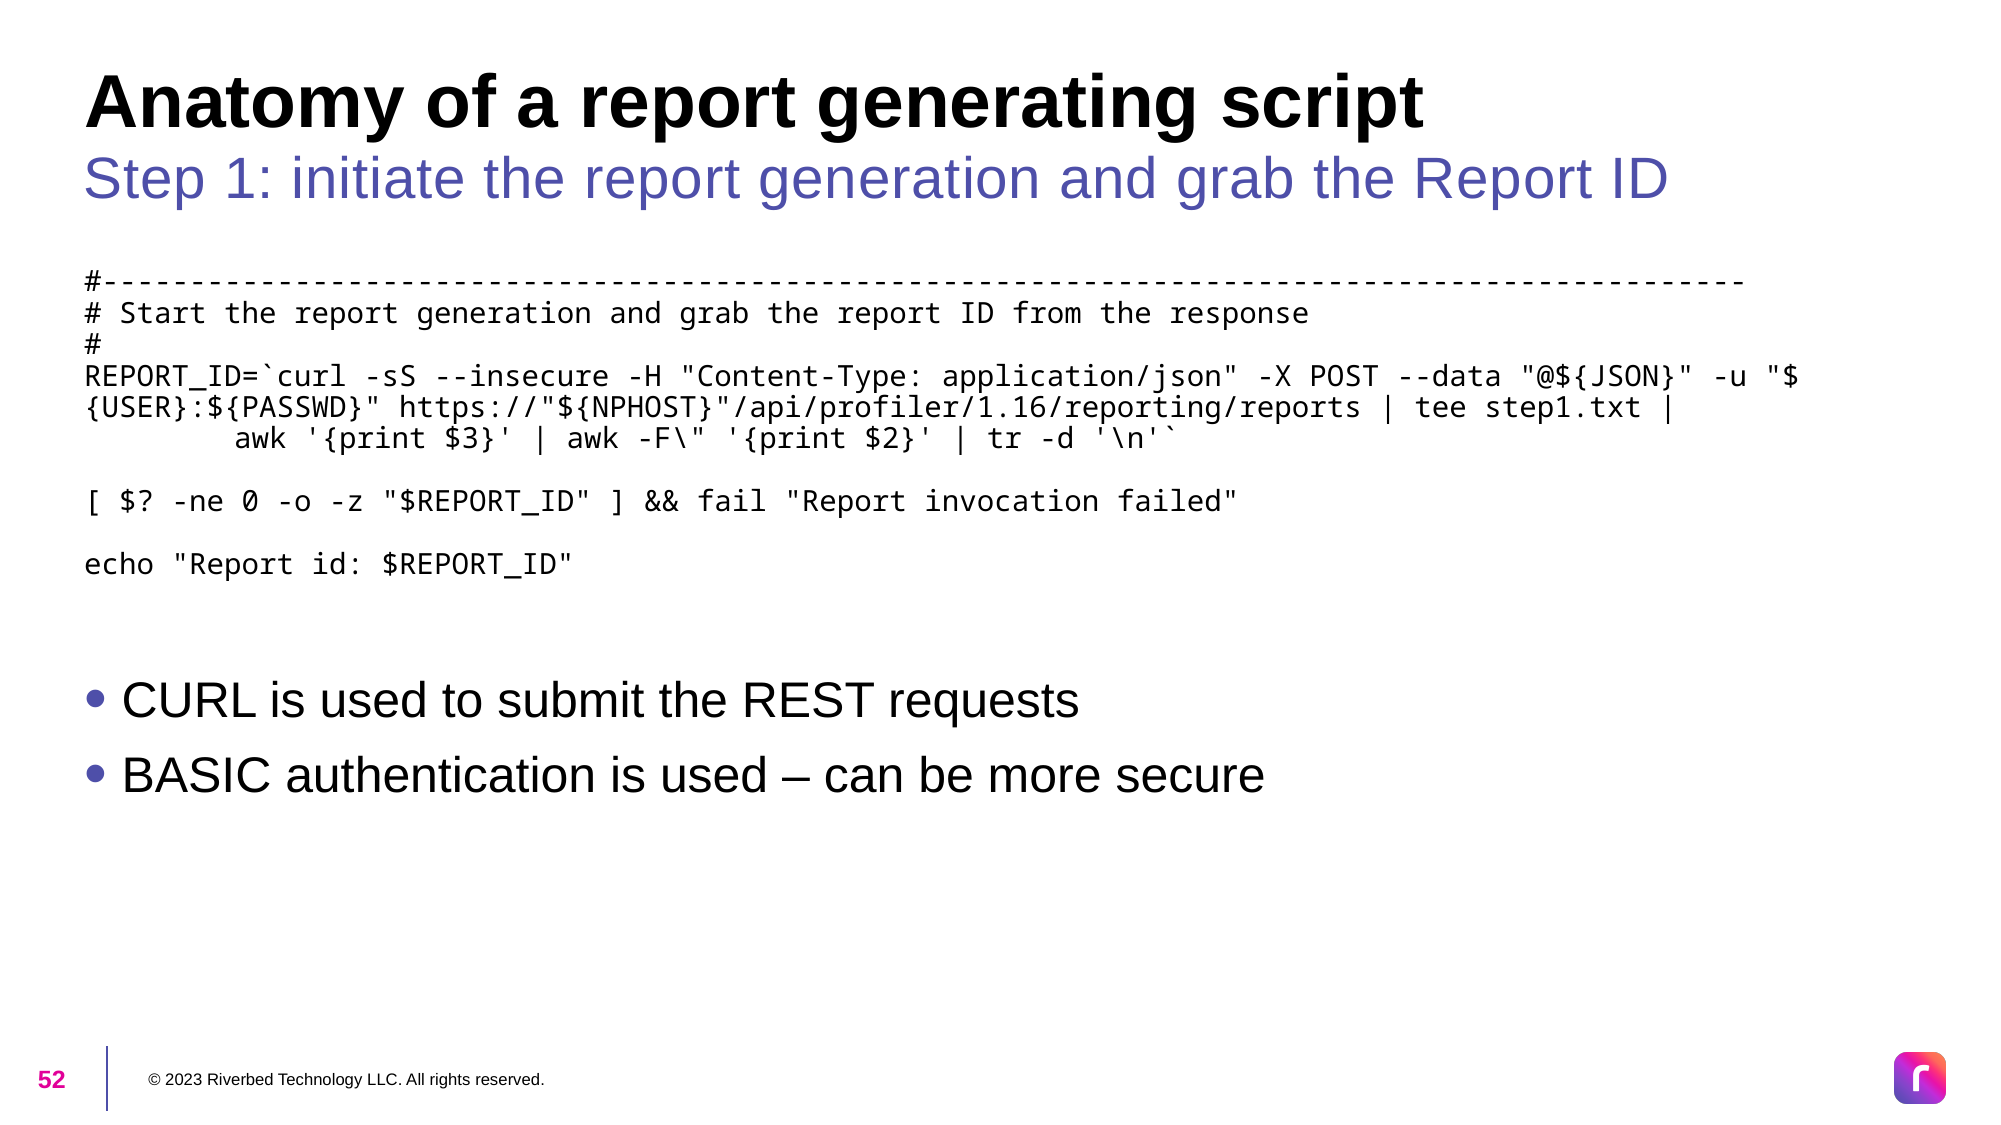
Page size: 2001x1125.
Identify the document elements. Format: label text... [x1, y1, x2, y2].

list #---------------------------------------------------------------------------------------------- # Start the report generation and grab the report ID from the response # REPORT_ID=`curl -sS --insecure -H "Content-Type: application/json" -X POST --data "@${JSON}" -u "${USER}:${PASSWD}" https://"${NPHOST}"/api/profiler/1.16/reporting/reports | tee step1.txt | awk '{print $3}' | awk -F\" '{print $2}' | tr -d '\n'` [ $? -ne 0 -o -z "$REPORT_ID" ] && fail "Report invocation failed" echo "Report id: $REPORT_ID" [84, 266, 1902, 646]
title Anatomy of a report generating script [84, 61, 1902, 145]
slide_number 52 [19, 1048, 85, 1109]
picture [1894, 1052, 1946, 1104]
list Step 1: initiate the report generation and grab the Report ID [83, 147, 1902, 224]
footer © 2023 Riverbed Technology LLC. All rights reserved. [133, 1048, 596, 1109]
text_box CURL is used to submit the REST requests BASIC authentication is used – can be more secure [84, 674, 1902, 1035]
